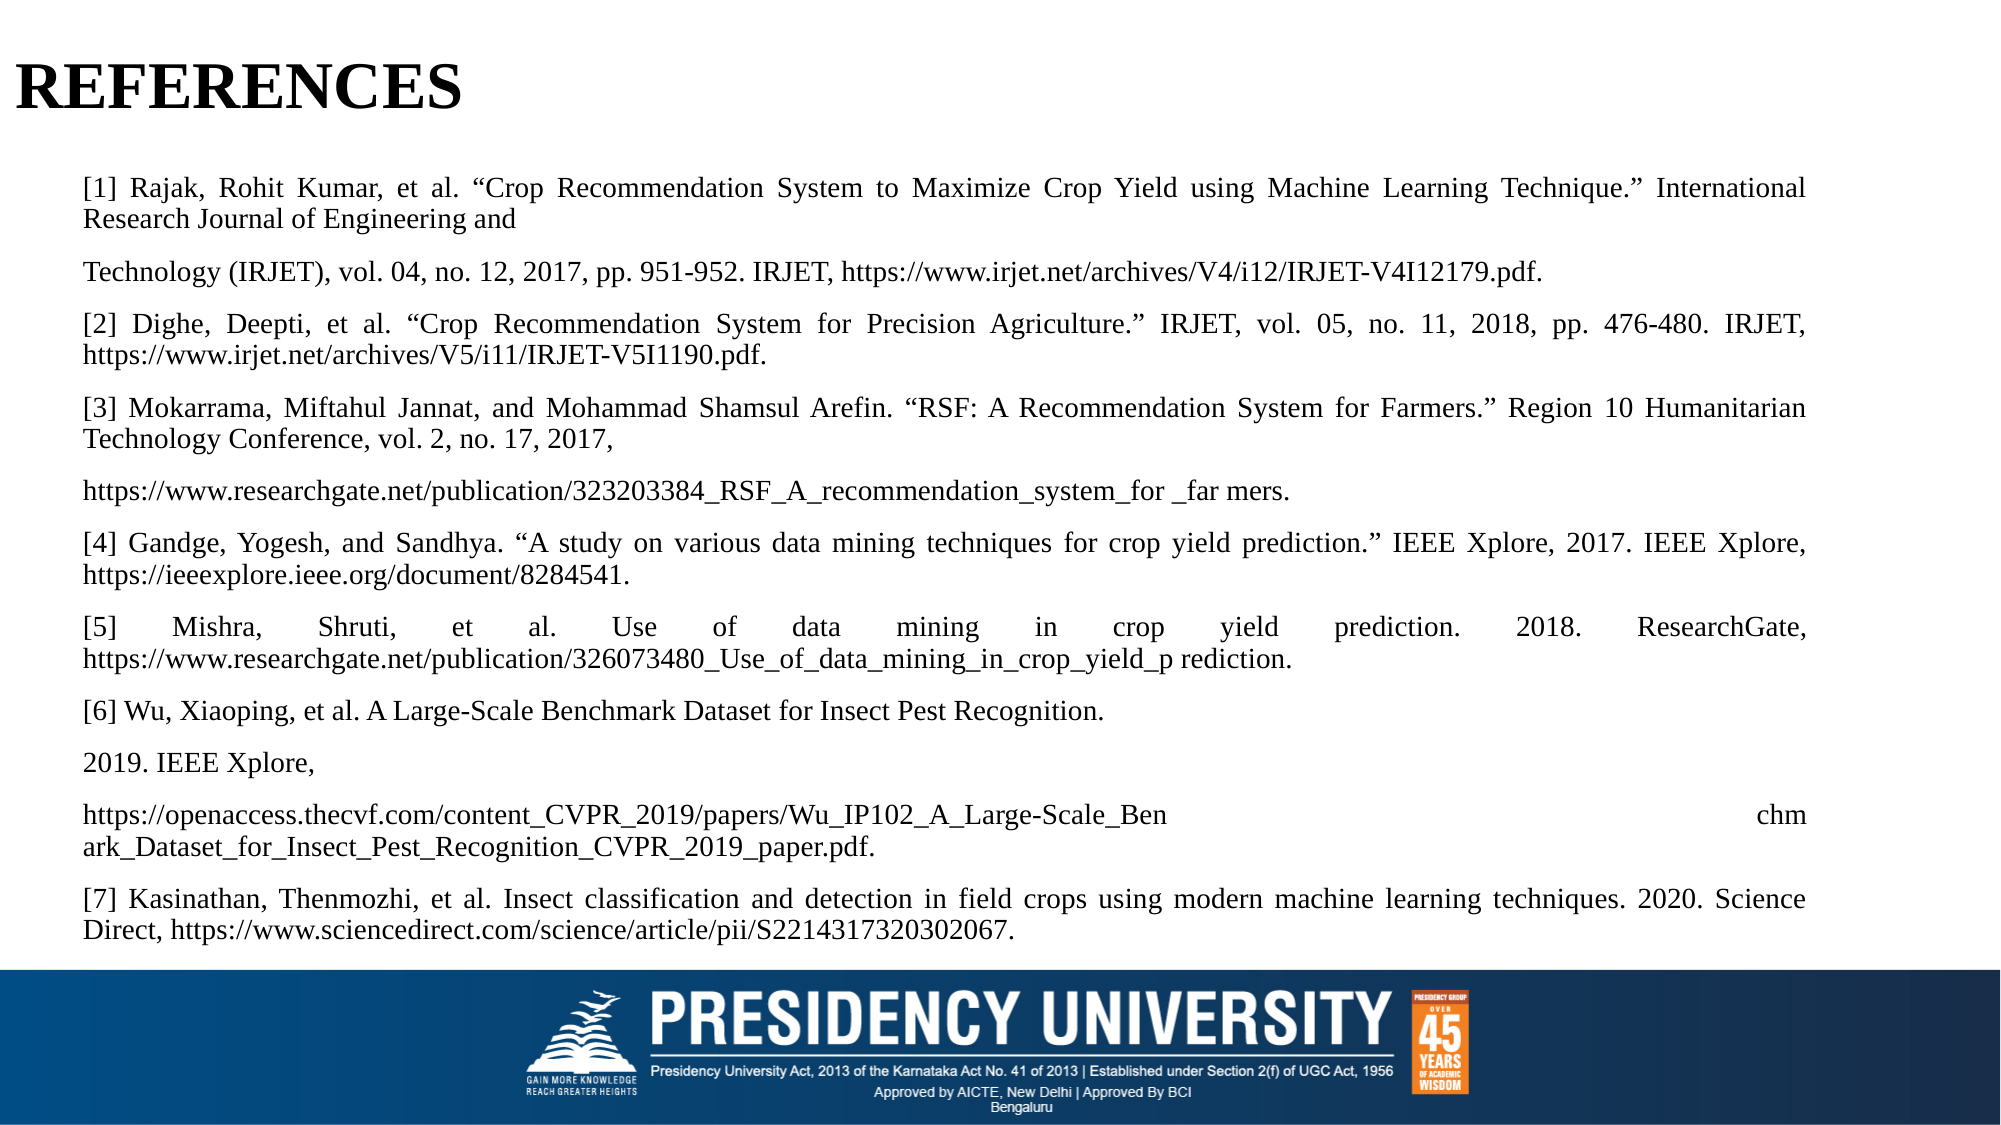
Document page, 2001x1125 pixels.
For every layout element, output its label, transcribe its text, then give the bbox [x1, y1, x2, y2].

picture [0, 0, 2001, 1125]
list [1] Rajak, Rohit Kumar, et al. “Crop Recommendation System to Maximize Crop Yield using Machine Learning Technique.” International Research Journal of Engineering and Technology (IRJET), vol. 04, no. 12, 2017, pp. 951-952. IRJET, https://www.irjet.net/archives/V4/i12/IRJET-V4I12179.pdf. [2] Dighe, Deepti, et al. “Crop Recommendation System for Precision Agriculture.” IRJET, vol. 05, no. 11, 2018, pp. 476-480. IRJET, https://www.irjet.net/archives/V5/i11/IRJET-V5I1190.pdf. [3] Mokarrama, Miftahul Jannat, and Mohammad Shamsul Arefin. “RSF: A Recommendation System for Farmers.” Region 10 Humanitarian Technology Conference, vol. 2, no. 17, 2017, https://www.researchgate.net/publication/323203384_RSF_A_recommendation_system_for _far mers. [4] Gandge, Yogesh, and Sandhya. “A study on various data mining techniques for crop yield prediction.” IEEE Xplore, 2017. IEEE Xplore, https://ieeexplore.ieee.org/document/8284541. [5] Mishra, Shruti, et al. Use of data mining in crop yield prediction. 2018. ResearchGate, https://www.researchgate.net/publication/326073480_Use_of_data_mining_in_crop_yield_p rediction. [6] Wu, Xiaoping, et al. A Large-Scale Benchmark Dataset for Insect Pest Recognition. 2019. IEEE Xplore, https://openaccess.thecvf.com/content_CVPR_2019/papers/Wu_IP102_A_Large-Scale_Ben chm ark_Dataset_for_Insect_Pest_Recognition_CVPR_2019_paper.pdf. [7] Kasinathan, Thenmozhi, et al. Insect classification and detection in field crops using modern machine learning techniques. 2020. Science Direct, https://www.sciencedirect.com/science/article/pii/S2214317320302067. [67, 164, 1824, 961]
title REFERENCES [0, 0, 1725, 196]
